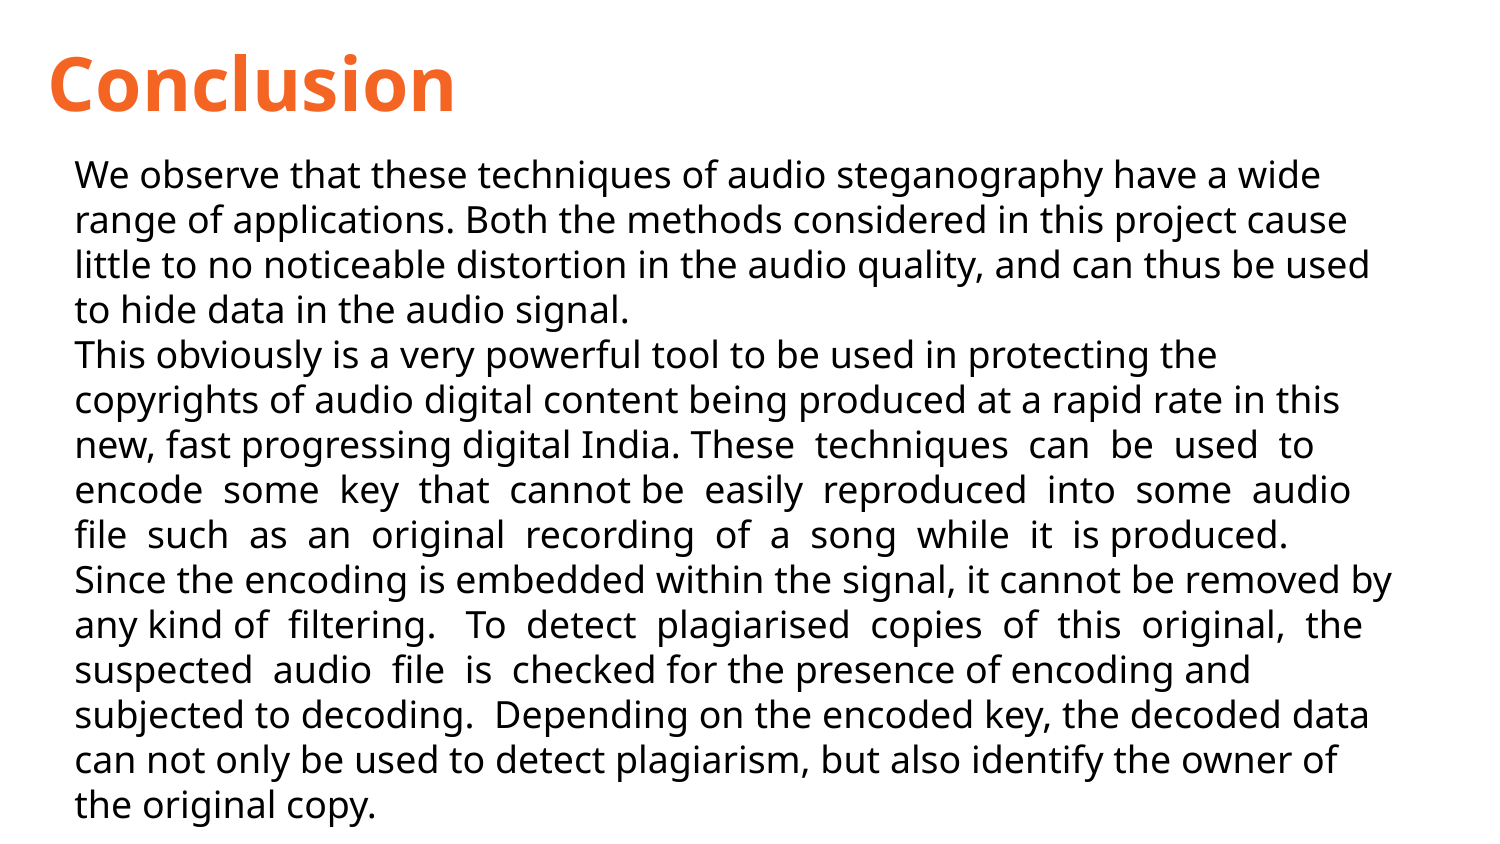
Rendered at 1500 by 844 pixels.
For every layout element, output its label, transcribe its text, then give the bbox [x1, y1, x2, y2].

text_box We observe that these techniques of audio steganography have a wide range of applications. Both the methods considered in this project cause little to no noticeable distortion in the audio quality, and can thus be used to hide data in the audio signal. This obviously is a very powerful tool to be used in protecting the copyrights of audio digital content being produced at a rapid rate in this new, fast progressing digital India. These techniques can be used to encode some key that cannot be easily reproduced into some audio file such as an original recording of a song while it is produced. Since the encoding is embedded within the signal, it cannot be removed by any kind of filtering. To detect plagiarised copies of this original, the suspected audio file is checked for the presence of encoding and subjected to decoding. Depending on the encoded key, the decoded data can not only be used to detect plagiarism, but also identify the owner of the original copy. [59, 136, 1411, 732]
text_box Conclusion [32, 21, 1352, 145]
